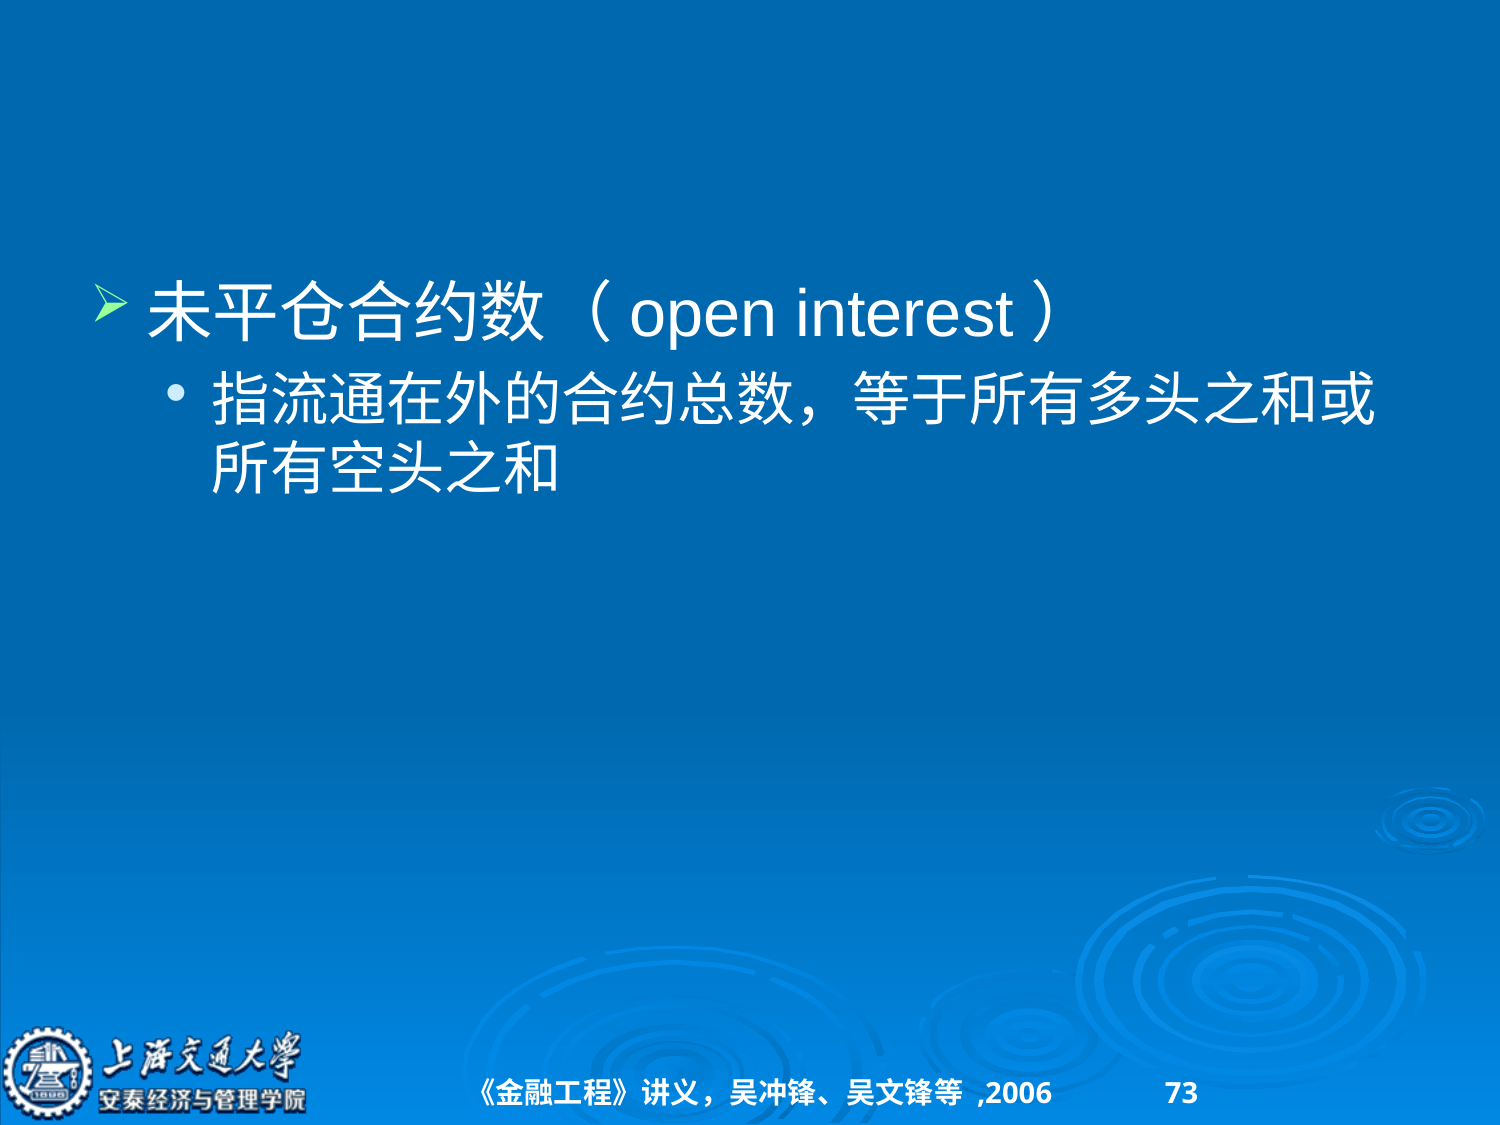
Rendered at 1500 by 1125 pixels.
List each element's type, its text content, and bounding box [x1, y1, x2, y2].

list 未平仓合约数（open interest） 指流通在外的合约总数，等于所有多头之和或所有空头之和 [75, 262, 1425, 1005]
picture [0, 1017, 313, 1125]
